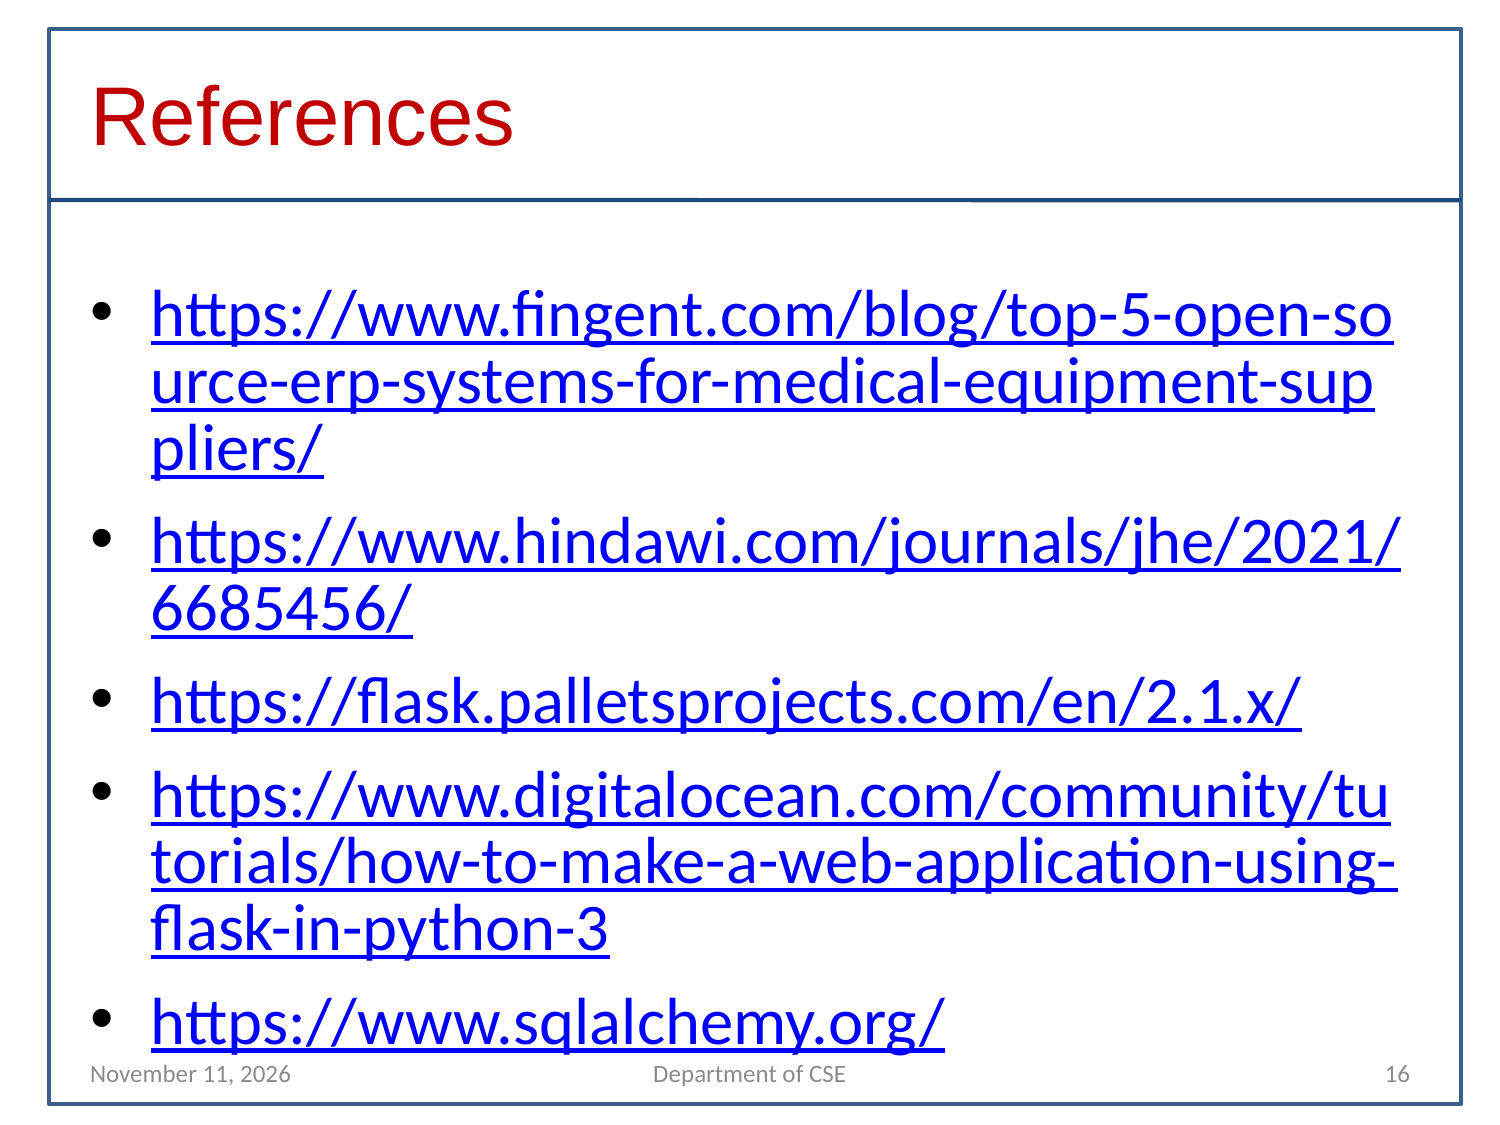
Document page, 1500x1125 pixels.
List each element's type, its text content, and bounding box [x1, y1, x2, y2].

footer Department of CSE [512, 1042, 988, 1103]
text_box [105, 246, 1395, 353]
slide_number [75, 1042, 425, 1103]
list https://www.fingent.com/blog/top-5-open-source-erp-systems-for-medical-equipment-suppliers/ https://www.hindawi.com/journals/jhe/2021/6685456/ https://flask.palletsprojects.com/en/2.1.x/ https://www.digitalocean.com/community/tutorials/how-to-make-a-web-application-using-flask-in-python-3 https://www.sqlalchemy.org/ [75, 262, 1425, 1005]
slide_number 16 [1074, 1042, 1425, 1103]
text_box References [74, 50, 1425, 175]
